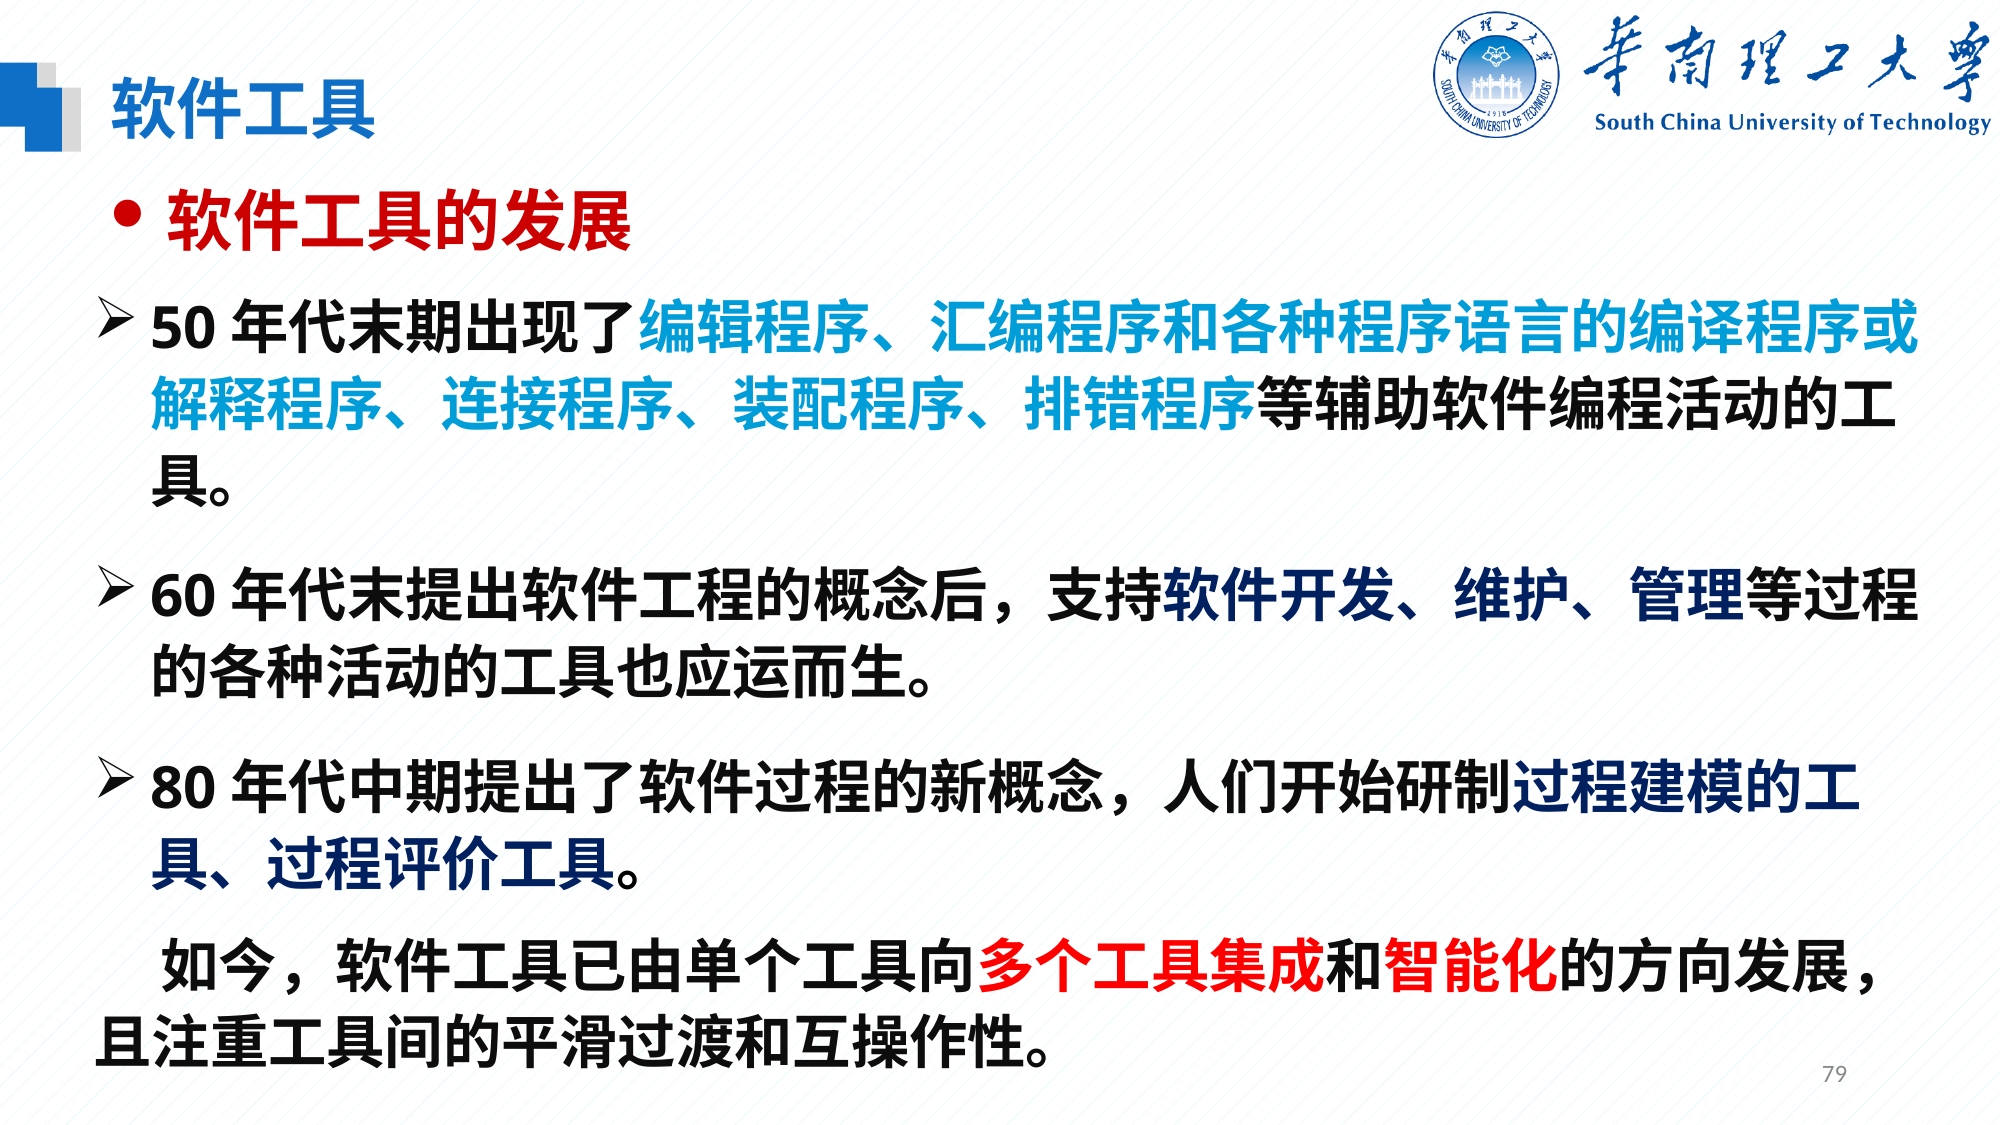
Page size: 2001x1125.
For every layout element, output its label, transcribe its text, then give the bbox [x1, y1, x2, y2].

text_box 软件工具 [95, 59, 1270, 155]
text_box 软件工具的发展 [95, 155, 1446, 275]
picture [1433, 11, 1991, 138]
slide_number 79 [1412, 1042, 1863, 1103]
text_box 50年代末期出现了编辑程序、汇编程序和各种程序语言的编译程序或解释程序、连接程序、装配程序、排错程序等辅助软件编程活动的工具。 60年代末提出软件工程的概念后，支持软件开发、维护、管理等过程的各种活动的工具也应运而生。 80年代中期提出了软件过程的新概念，人们开始研制过程建模的工具、过程评价工具。 如今，软件工具已由单个工具向多个工具集成和智能化的方向发展，且注重工具间的平滑过渡和互操作性。 [79, 275, 1960, 1026]
